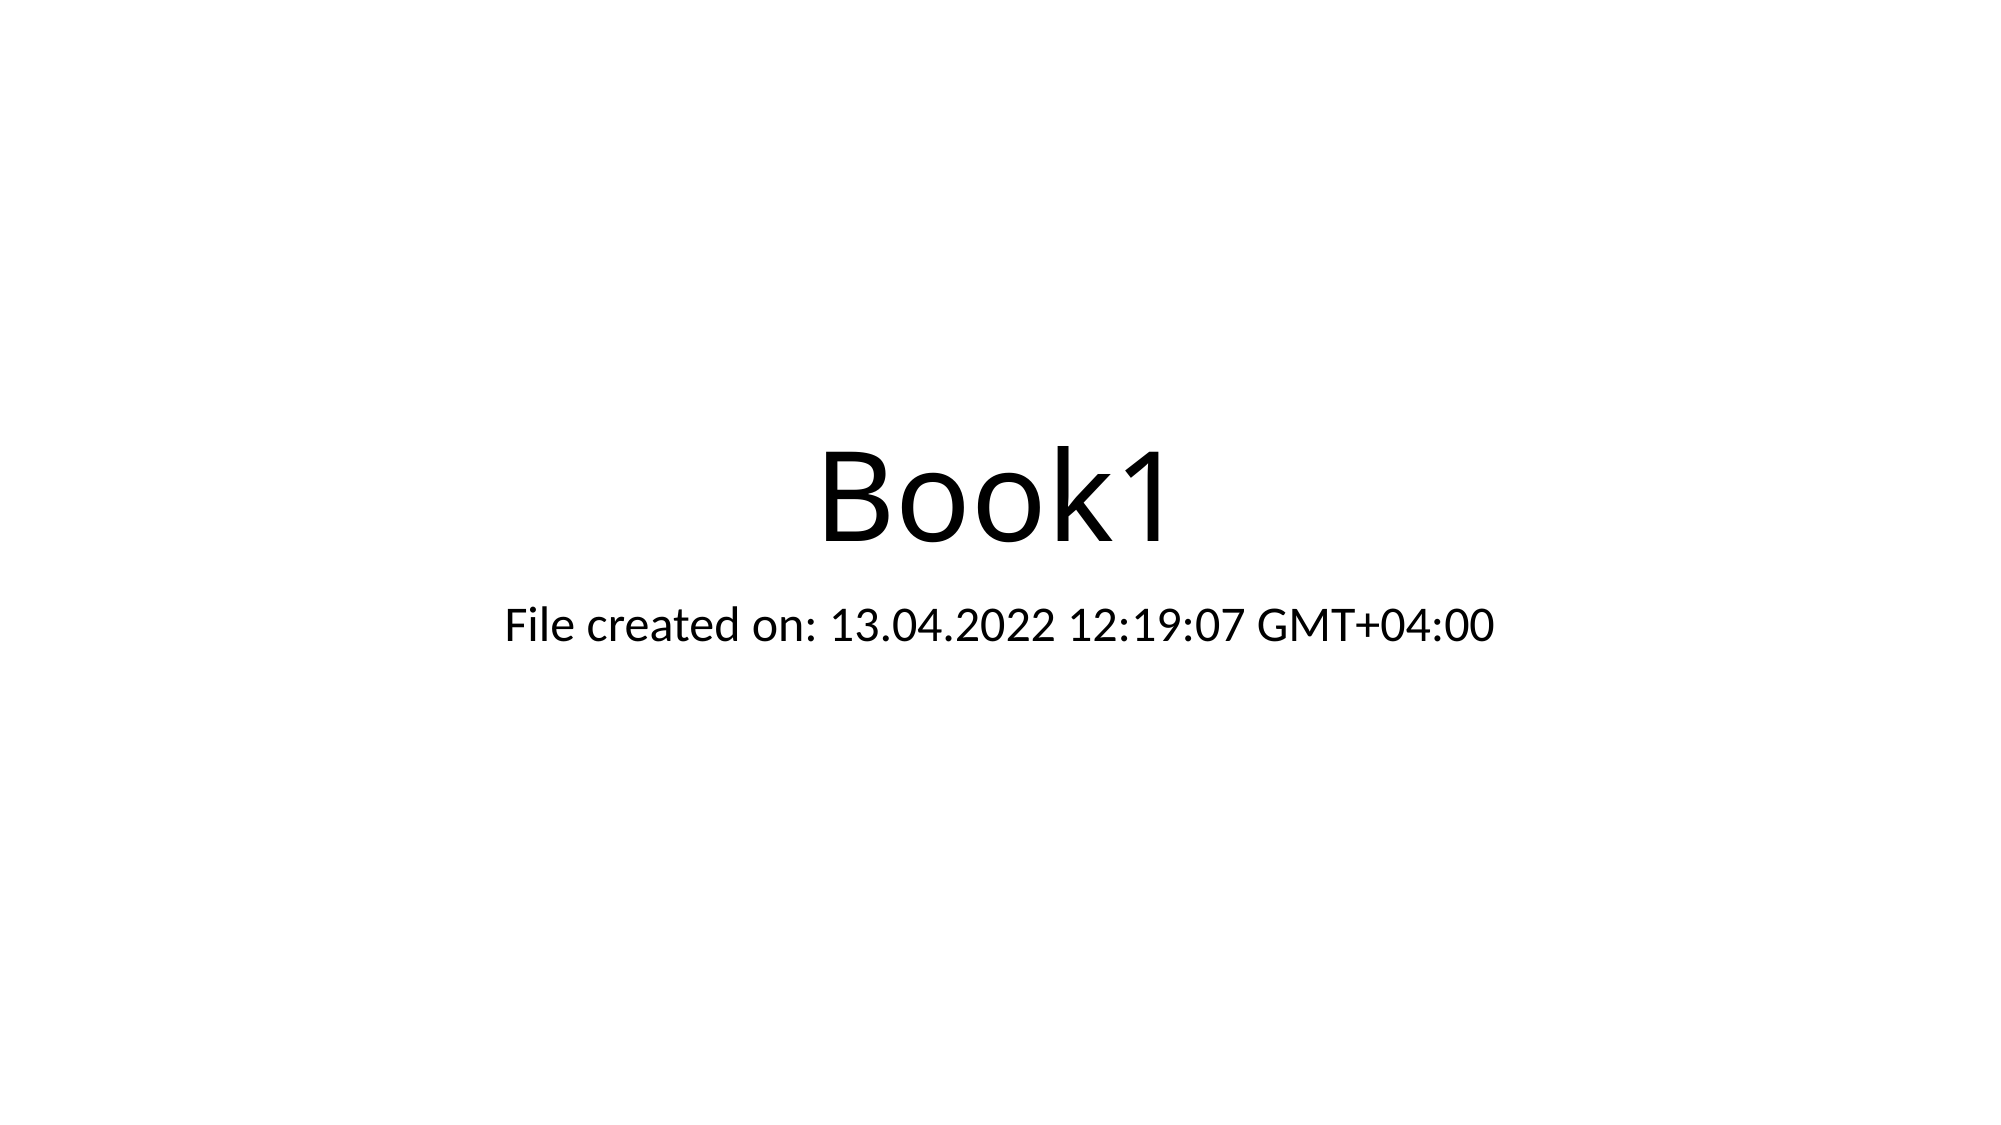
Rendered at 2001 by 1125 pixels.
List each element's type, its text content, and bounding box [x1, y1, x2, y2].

title Book1 [249, 184, 1750, 576]
subtitle File created on: 13.04.2022 12:19:07 GMT+04:00 [249, 590, 1750, 863]
